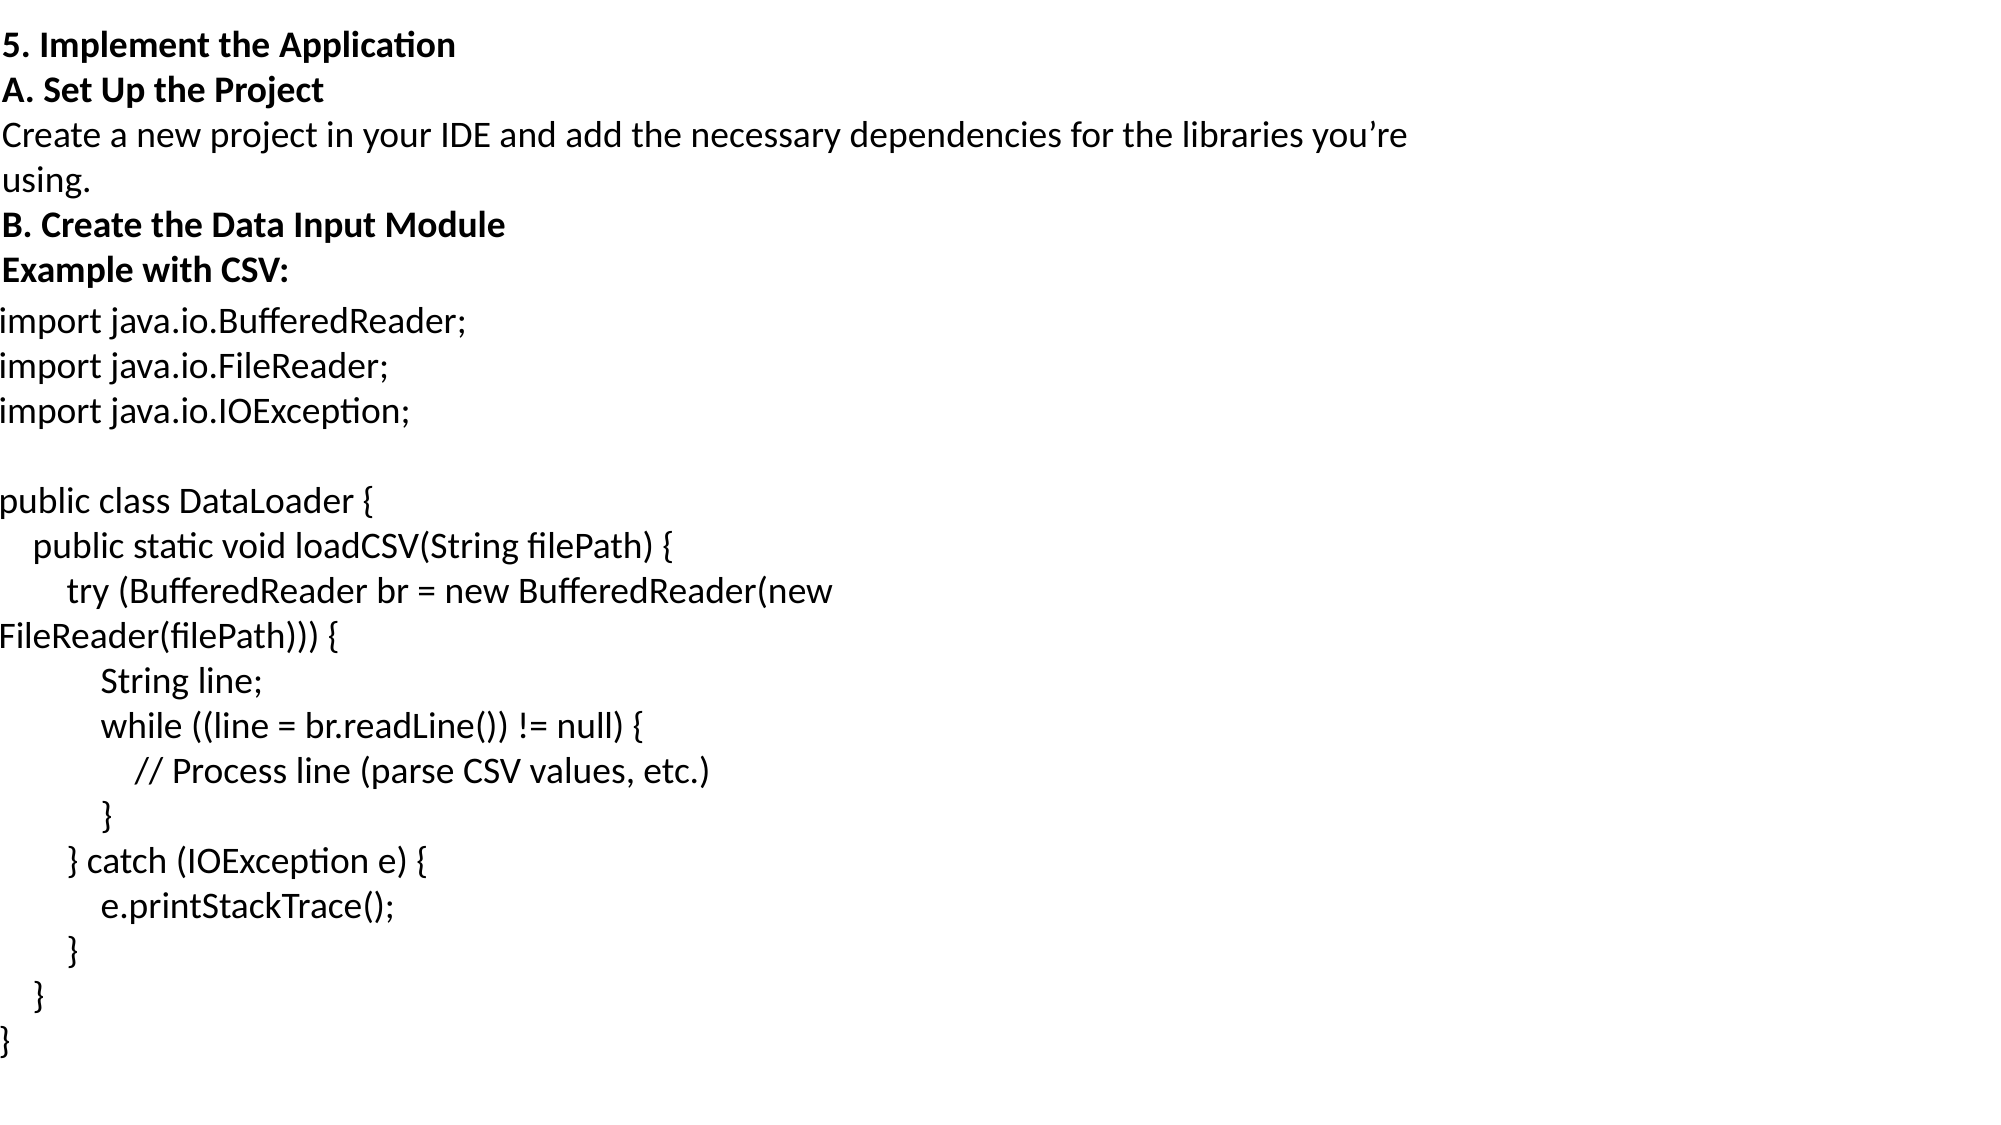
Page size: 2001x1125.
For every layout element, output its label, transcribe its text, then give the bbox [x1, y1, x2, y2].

text_box import java.io.BufferedReader; import java.io.FileReader; import java.io.IOException; public class DataLoader { public static void loadCSV(String filePath) { try (BufferedReader br = new BufferedReader(new FileReader(filePath))) { String line; while ((line = br.readLine()) != null) { // Process line (parse CSV values, etc.) } } catch (IOException e) { e.printStackTrace(); } } } [0, 288, 995, 1069]
text_box 5. Implement the Application A. Set Up the Project Create a new project in your IDE and add the necessary dependencies for the libraries you’re using. B. Create the Data Input Module Example with CSV: [0, 12, 1500, 298]
